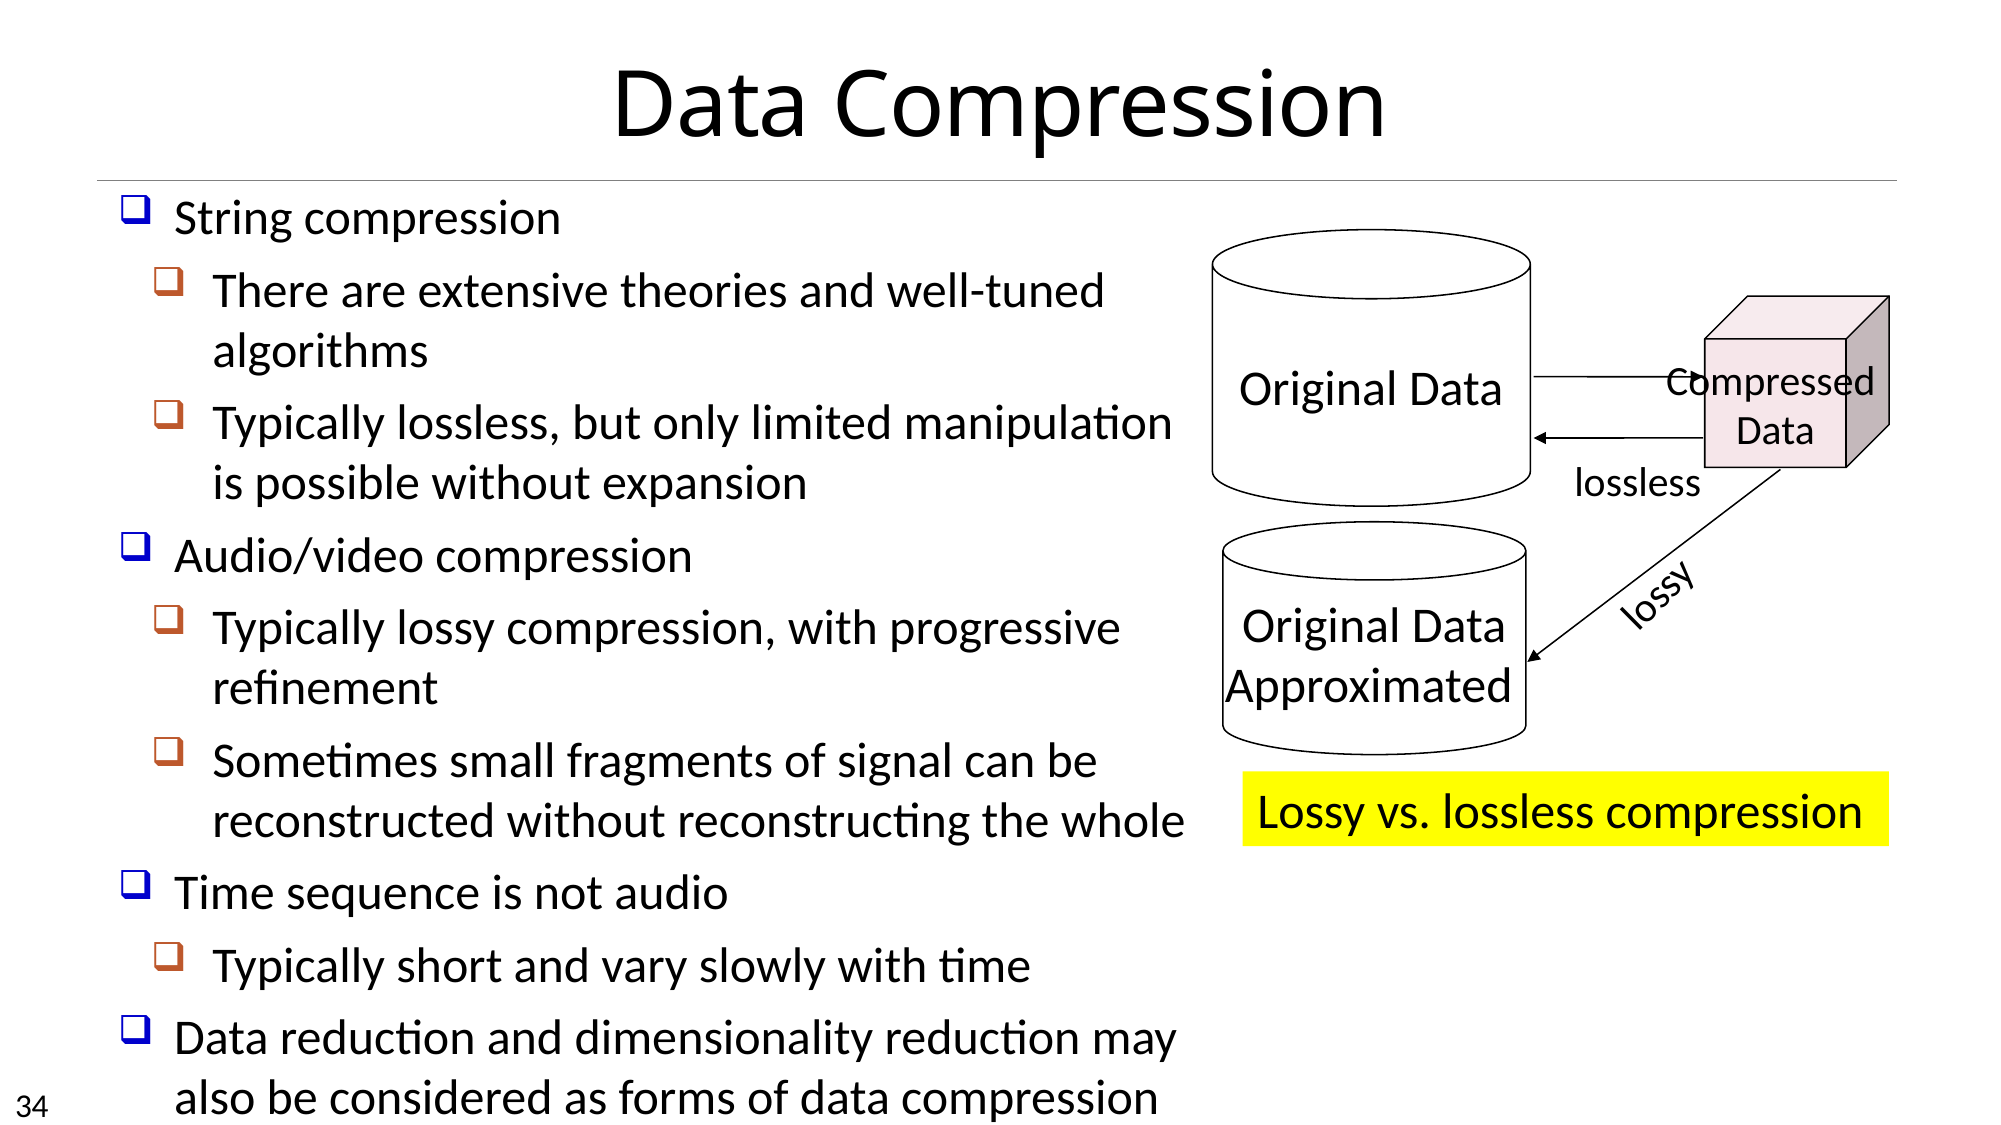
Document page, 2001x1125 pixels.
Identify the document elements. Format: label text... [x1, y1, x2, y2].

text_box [1211, 229, 1890, 756]
title Data Compression [249, 24, 1750, 163]
list String compression There are extensive theories and well-tuned algorithms Typically lossless, but only limited manipulation is possible without expansion Audio/video compression Typically lossy compression, with progressive refinement Sometimes small fragments of signal can be reconstructed without reconstructing the whole Time sequence is not audio Typically short and vary slowly with time Data reduction and dimensionality reduction may also be considered as forms of data compression [103, 177, 1225, 1125]
text_box Lossy vs. lossless compression [1242, 771, 1889, 847]
